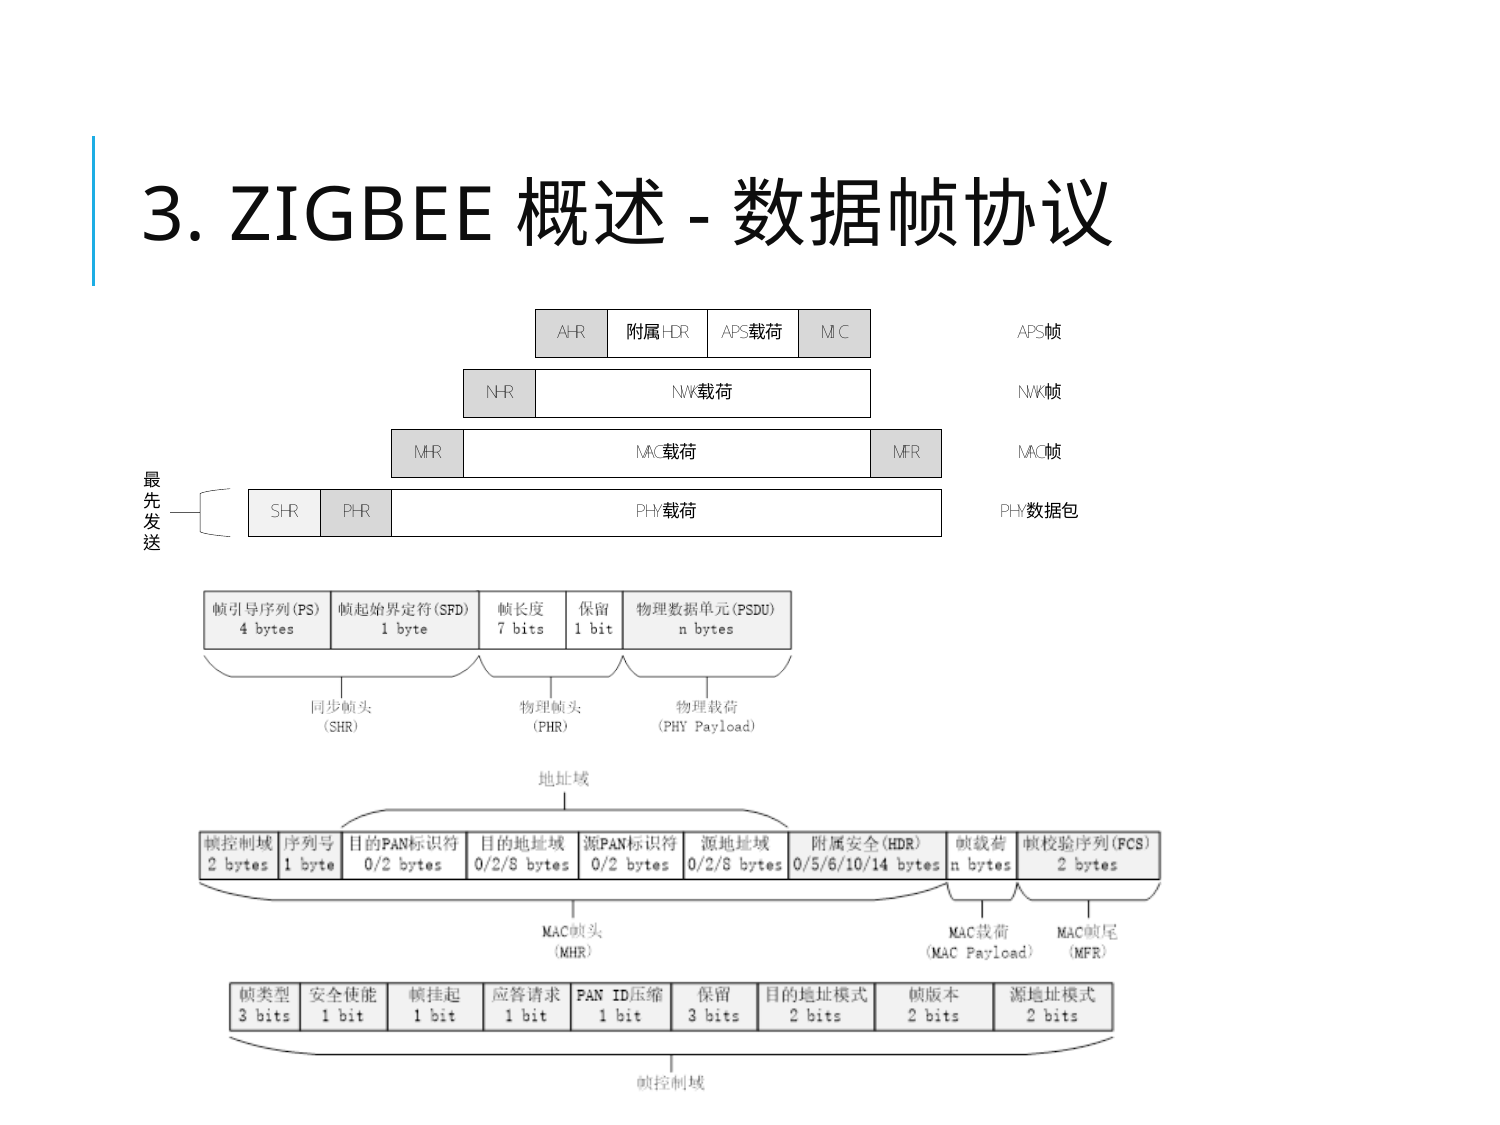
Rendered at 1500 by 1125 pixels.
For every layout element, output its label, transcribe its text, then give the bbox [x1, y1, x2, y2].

picture [202, 589, 809, 741]
picture [198, 768, 1174, 1102]
title 3. Zigbee概述-数据帧协议 [126, 96, 1322, 342]
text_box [125, 306, 1100, 558]
